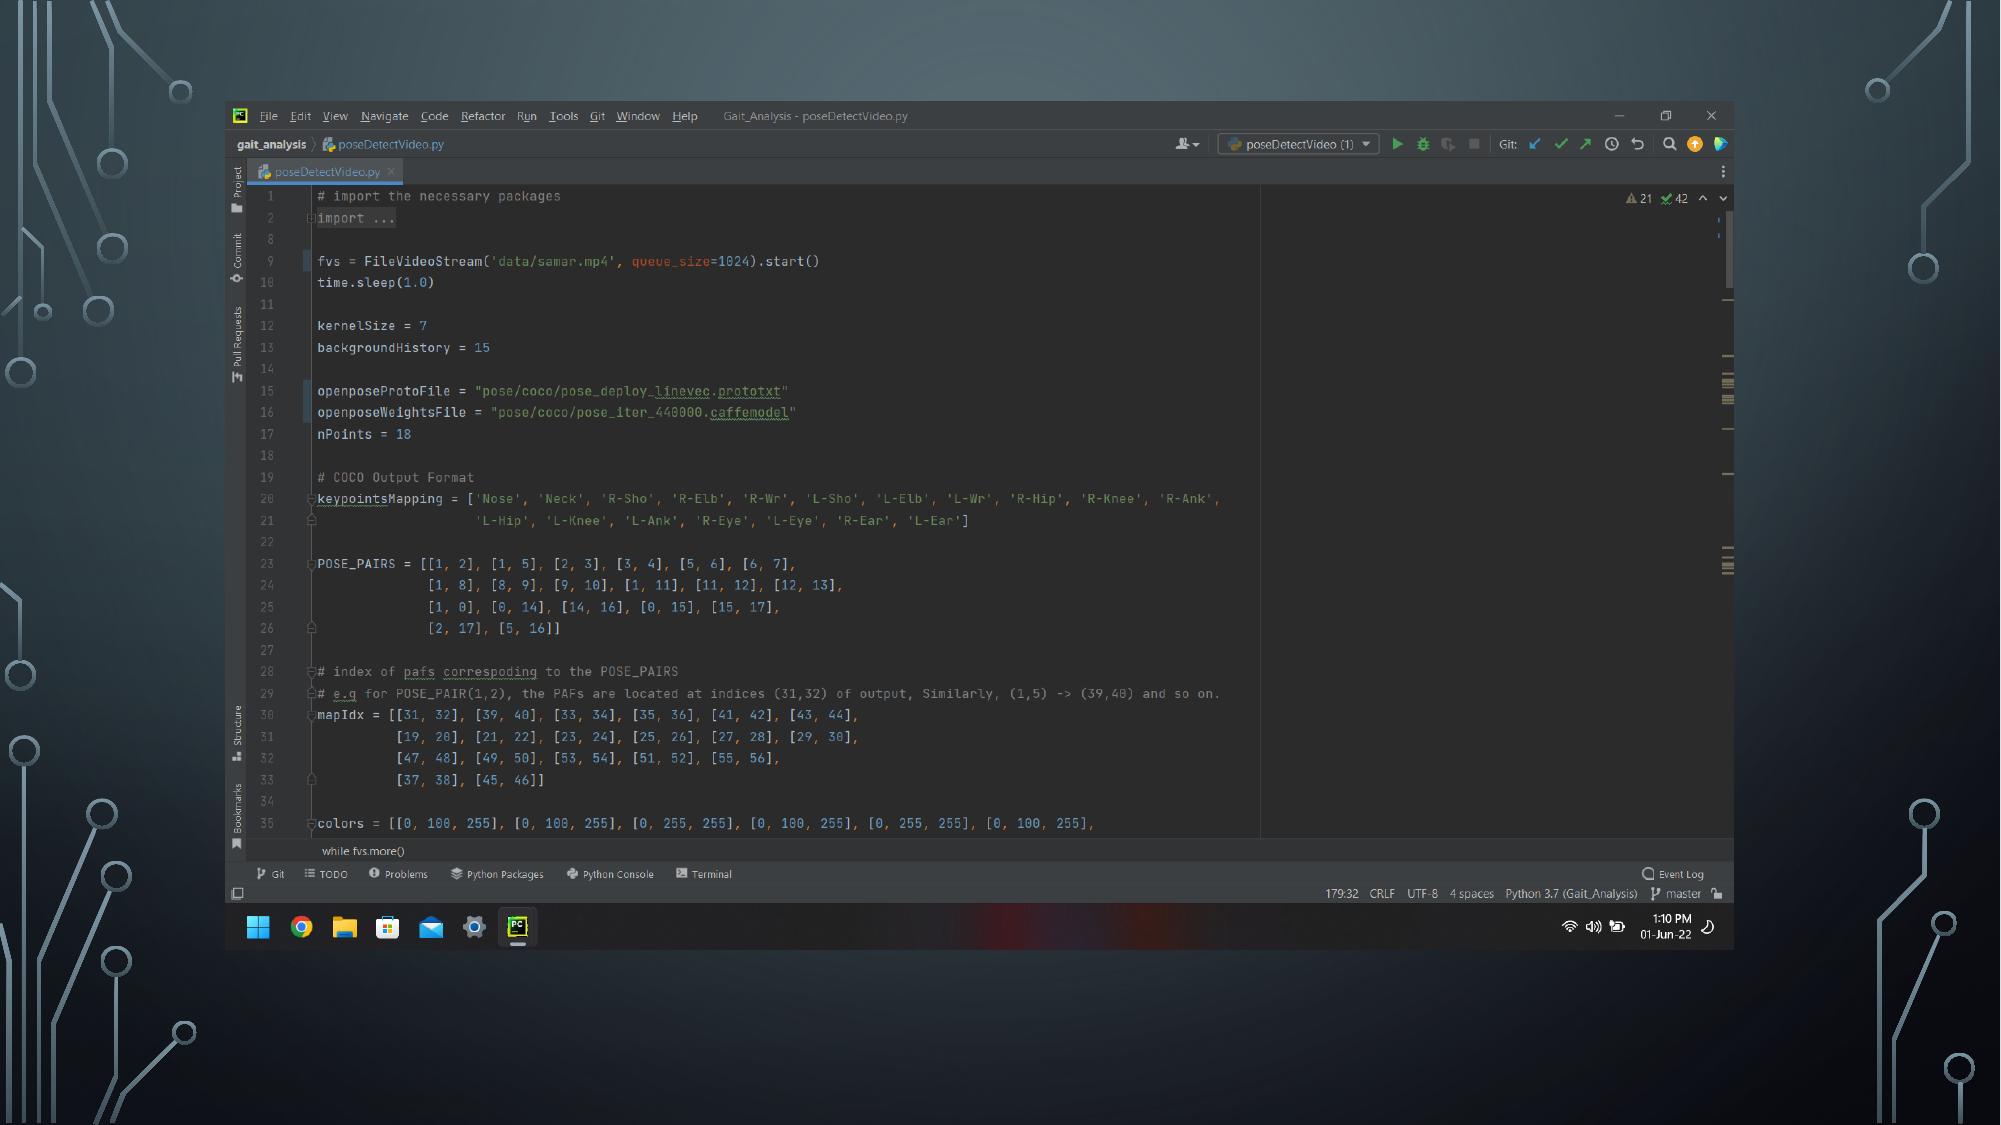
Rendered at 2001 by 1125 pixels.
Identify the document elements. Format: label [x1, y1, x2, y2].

list [225, 101, 1734, 951]
